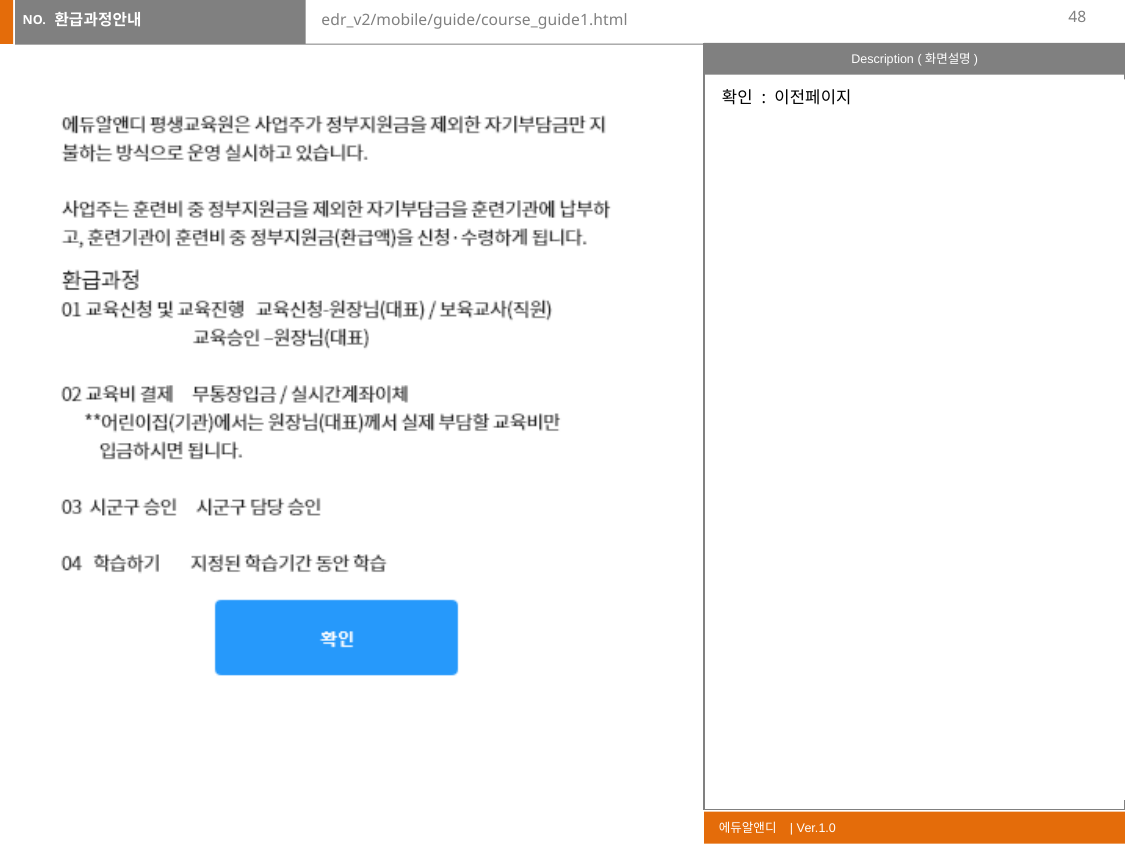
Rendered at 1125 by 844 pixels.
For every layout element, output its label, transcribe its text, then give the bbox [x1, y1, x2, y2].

list 환급과정안내 [54, 2, 254, 38]
picture [54, 102, 618, 688]
list 확인 : 이전페이지 [716, 79, 1125, 800]
title edr_v2/mobile/guide/course_guide1.html [302, 2, 968, 39]
